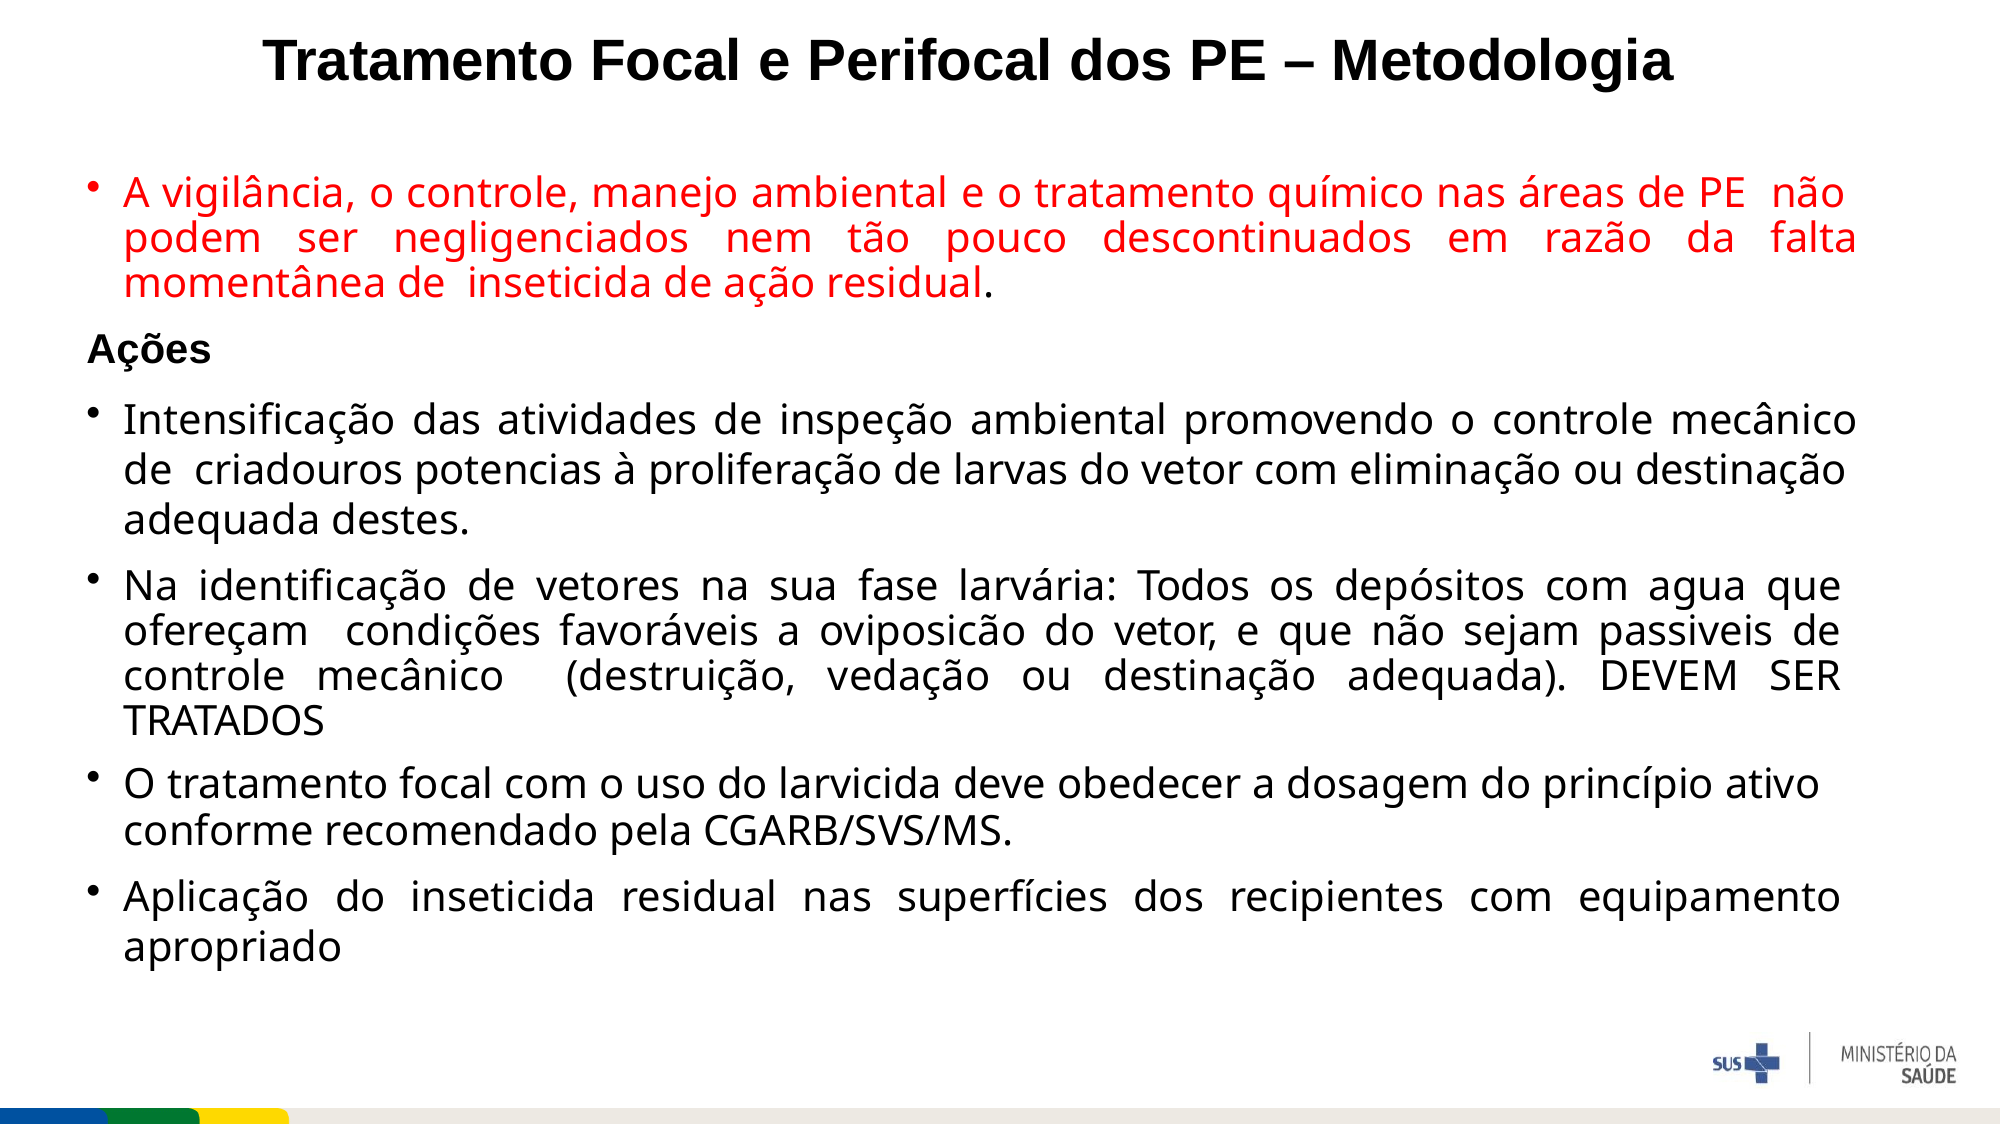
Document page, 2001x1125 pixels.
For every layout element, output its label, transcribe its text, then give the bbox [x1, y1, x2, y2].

title Tratamento Focal e Perifocal dos PE – Metodologia [260, 20, 1682, 163]
picture [0, 1108, 2000, 1124]
picture [1713, 1032, 1960, 1089]
text_box A vigilância, o controle, manejo ambiental e o tratamento químico nas áreas de PE não podem ser negligenciados nem tão pouco descontinuados em razão da falta momentânea de inseticida de ação residual. Ações Intensificação das atividades de inspeção ambiental promovendo o controle mecânico de criadouros potencias à proliferação de larvas do vetor com eliminação ou destinação adequada destes. Na identificação de vetores na sua fase larvária: Todos os depósitos com agua que ofereçam condições favoráveis a oviposicão do vetor, e que não sejam passiveis de controle mecânico (destruição, vedação ou destinação adequada). DEVEM SER TRATADOS O tratamento focal com o uso do larvicida deve obedecer a dosagem do princípio ativo conforme recomendado pela CGARB/SVS/MS. Aplicação do inseticida residual nas superfícies dos recipientes com equipamento apropriado [84, 163, 1859, 970]
